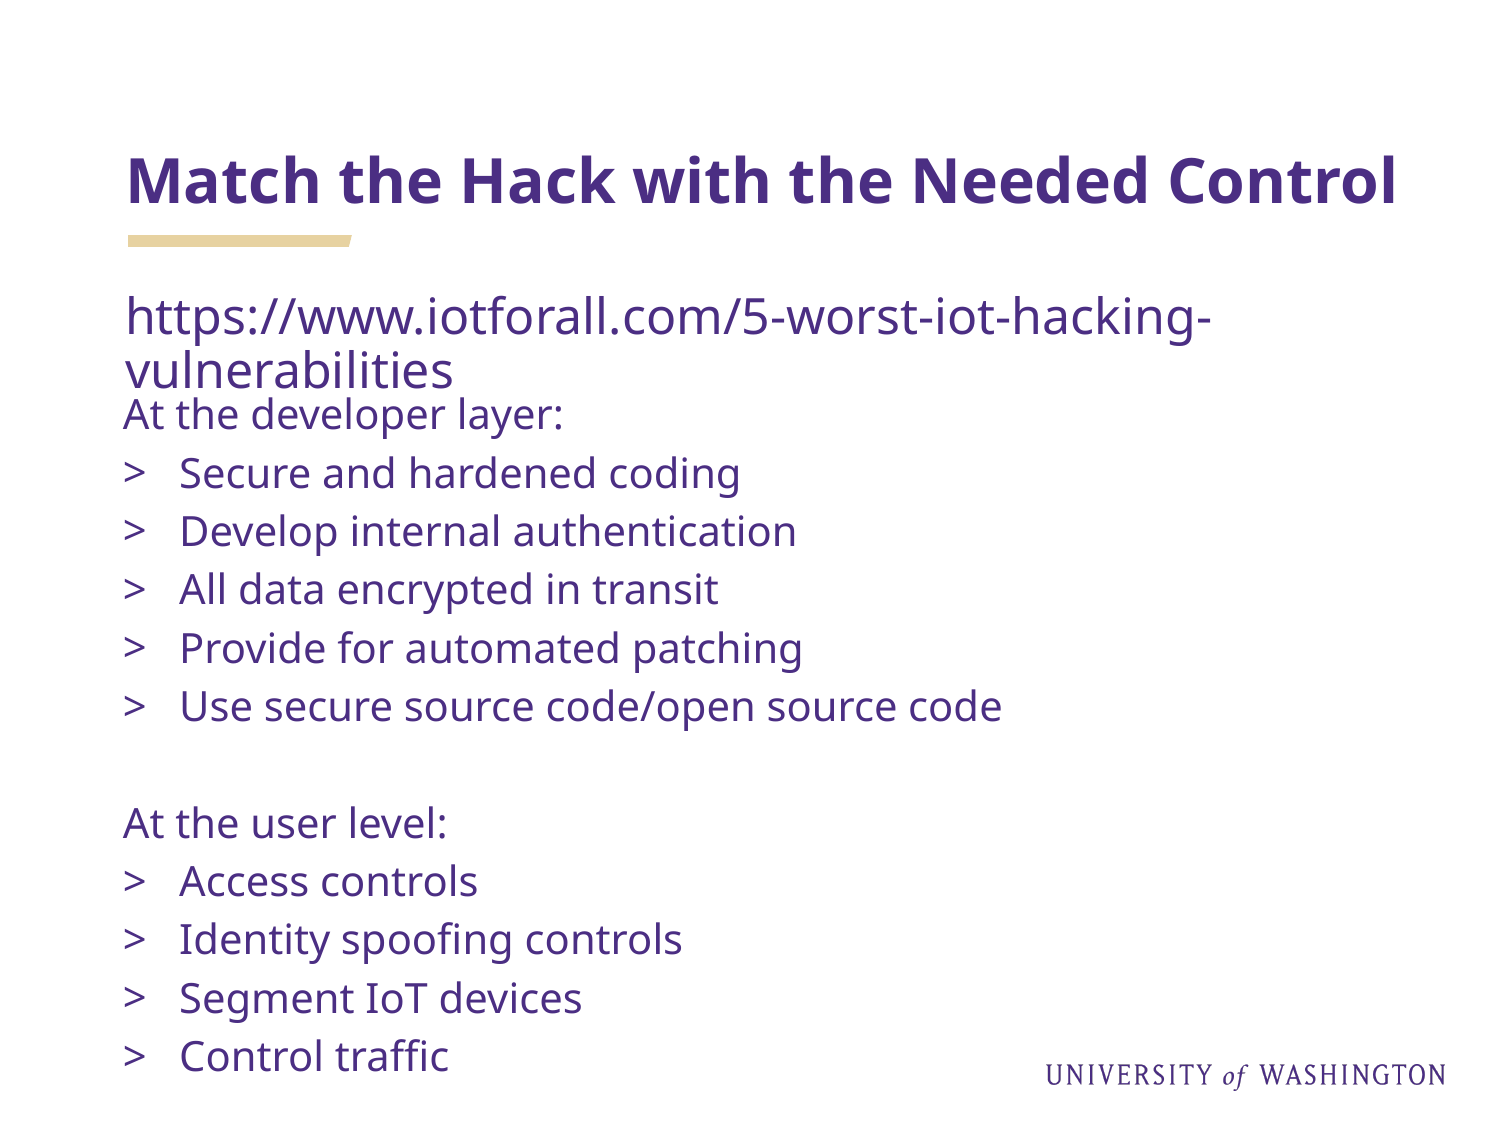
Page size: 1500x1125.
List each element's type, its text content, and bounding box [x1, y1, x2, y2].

title Match the Hack with the Needed Control [110, 60, 1453, 224]
list At the developer layer: Secure and hardened coding Develop internal authentication All data encrypted in transit Provide for automated patching Use secure source code/open source code At the user level: Access controls Identity spoofing controls Segment IoT devices Control traffic [108, 380, 1453, 1006]
picture [1046, 1064, 1445, 1091]
picture [128, 235, 352, 247]
list https://www.iotforall.com/5-worst-iot-hacking-vulnerabilities [110, 283, 1453, 352]
